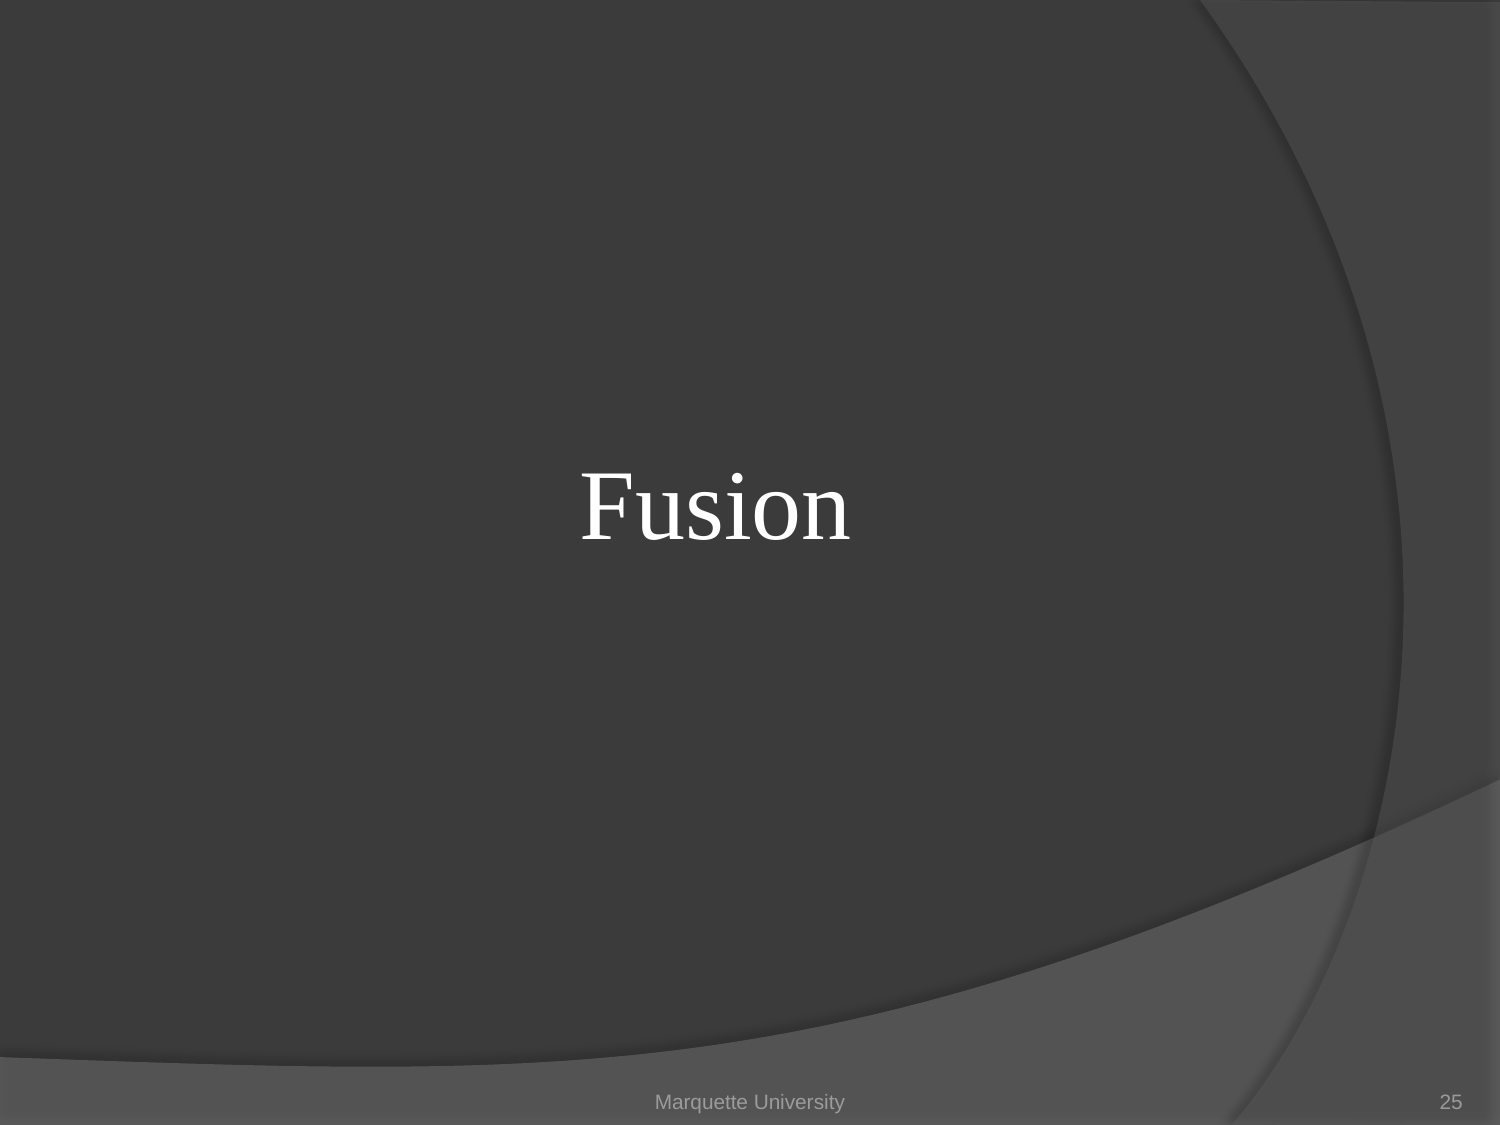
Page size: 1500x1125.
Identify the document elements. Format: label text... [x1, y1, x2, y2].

list Fusion [99, 212, 1325, 955]
slide_number 25 [1337, 1053, 1463, 1114]
footer Marquette University [512, 1053, 988, 1114]
